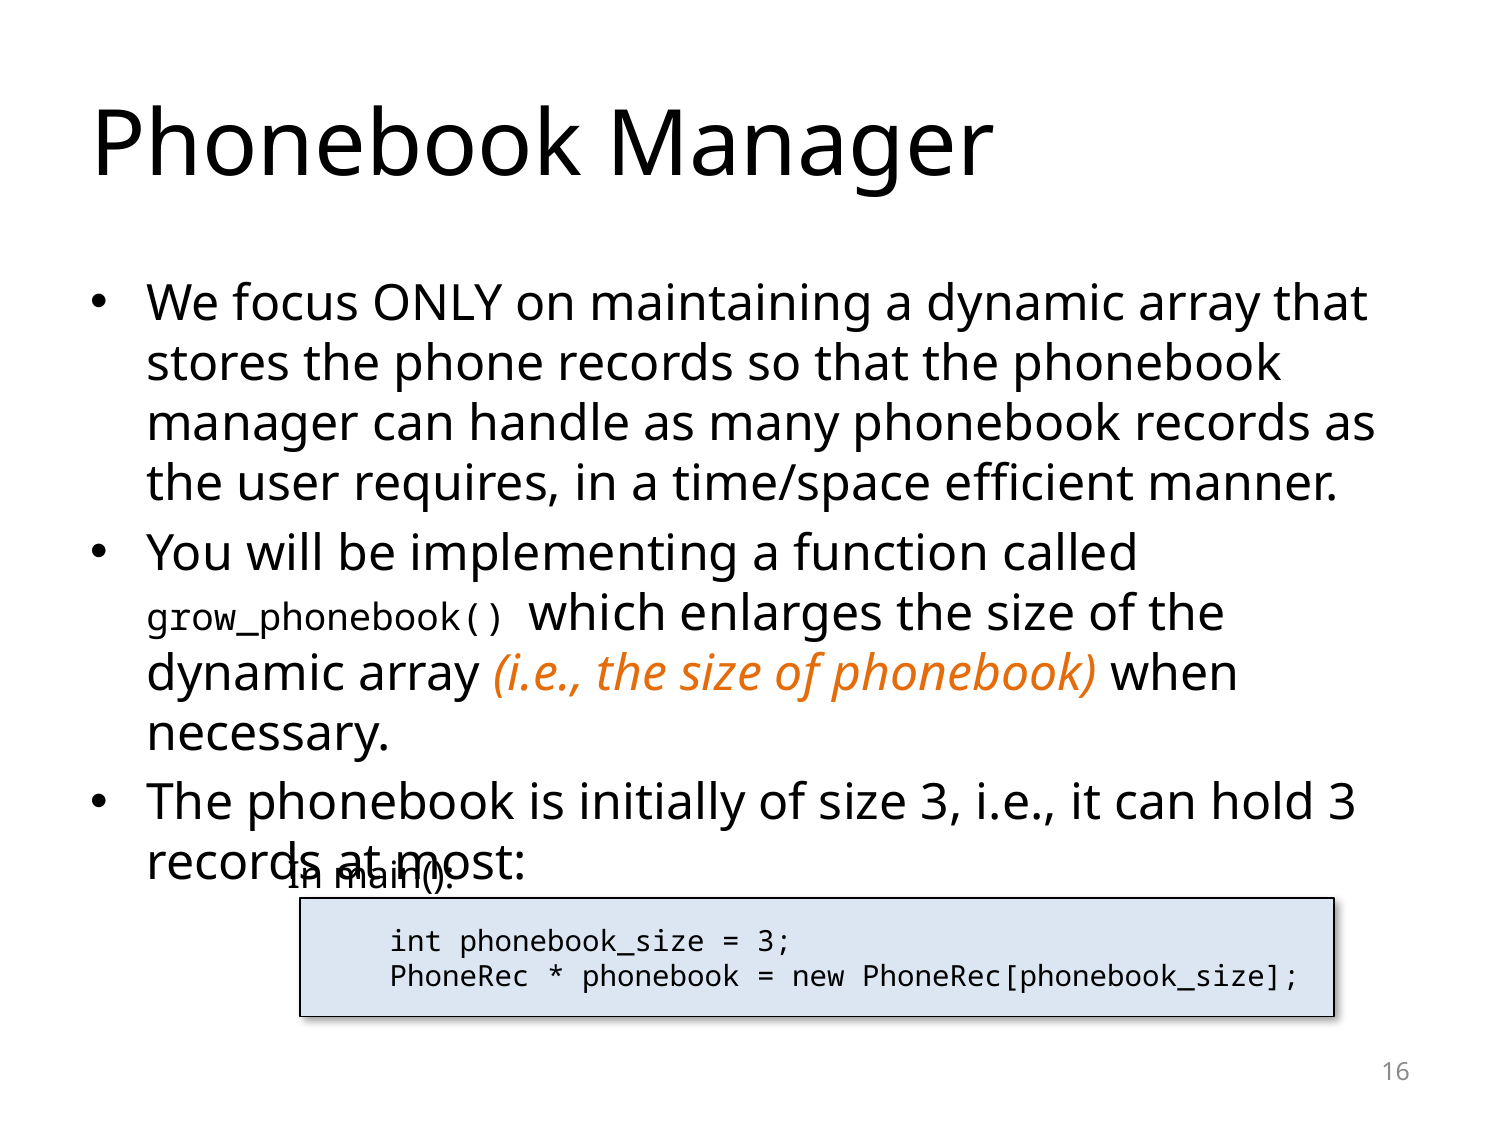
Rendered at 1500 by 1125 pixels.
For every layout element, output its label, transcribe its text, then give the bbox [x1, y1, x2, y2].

text_box int phonebook_size = 3; PhoneRec * phonebook = new PhoneRec[phonebook_size]; [299, 897, 1335, 1017]
text_box In main(): [272, 843, 470, 904]
title Phonebook Manager [75, 45, 1425, 233]
slide_number 16 [1074, 1042, 1425, 1103]
list We focus ONLY on maintaining a dynamic array that stores the phone records so that the phonebook manager can handle as many phonebook records as the user requires, in a time/space efficient manner. You will be implementing a function called grow_phonebook() which enlarges the size of the dynamic array (i.e., the size of phonebook) when necessary. The phonebook is initially of size 3, i.e., it can hold 3 records at most: [75, 262, 1425, 1005]
